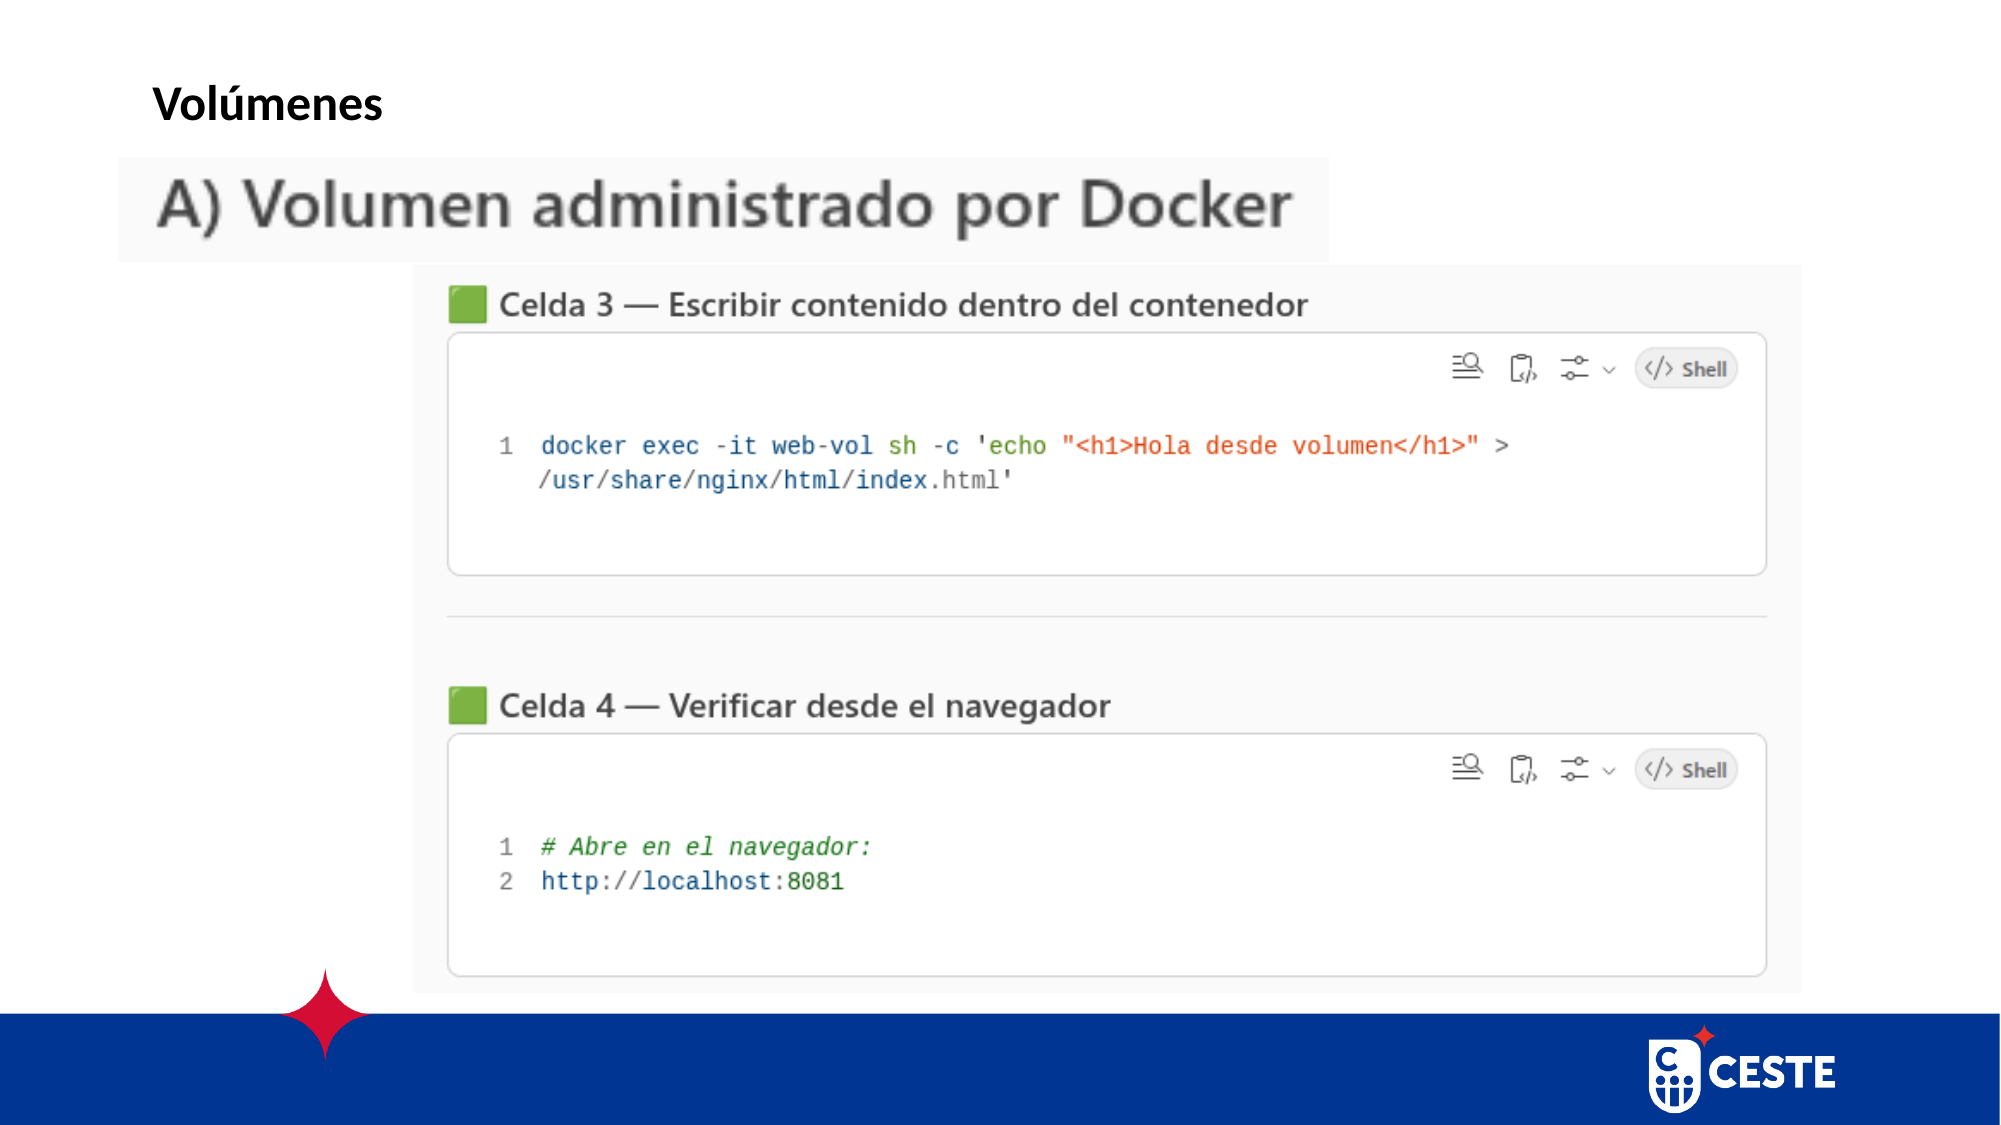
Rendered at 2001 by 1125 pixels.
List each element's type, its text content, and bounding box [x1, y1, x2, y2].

picture [117, 157, 1329, 262]
picture [1629, 1014, 1854, 1122]
picture [275, 965, 375, 1064]
title Volúmenes [137, 59, 1863, 149]
picture [413, 265, 1802, 993]
